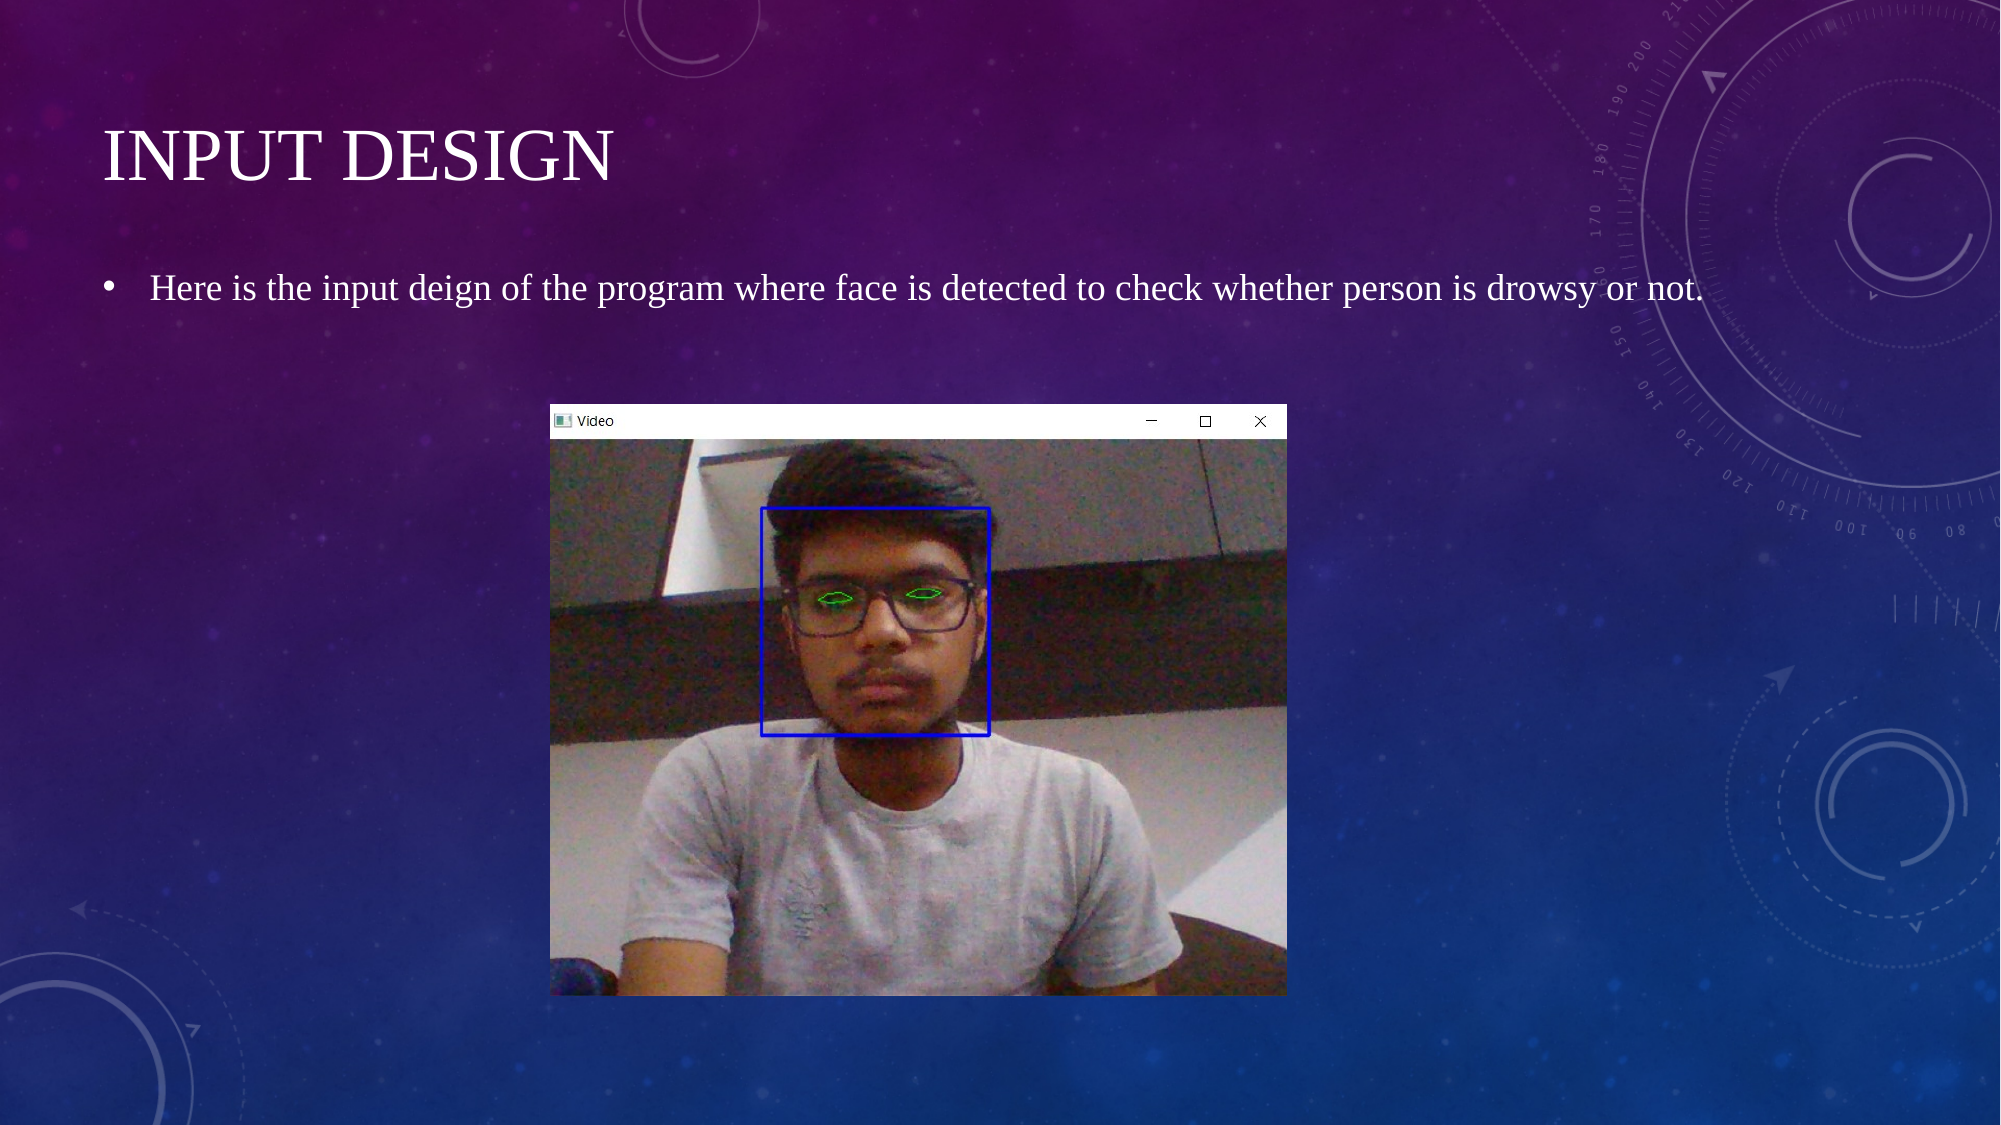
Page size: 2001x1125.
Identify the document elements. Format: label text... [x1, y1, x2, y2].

text_box Here is the input deign of the program where face is detected to check whether person is drowsy or not. [87, 165, 1750, 405]
picture [0, 0, 2001, 1125]
title Input design [87, 31, 1750, 165]
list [550, 403, 1287, 996]
